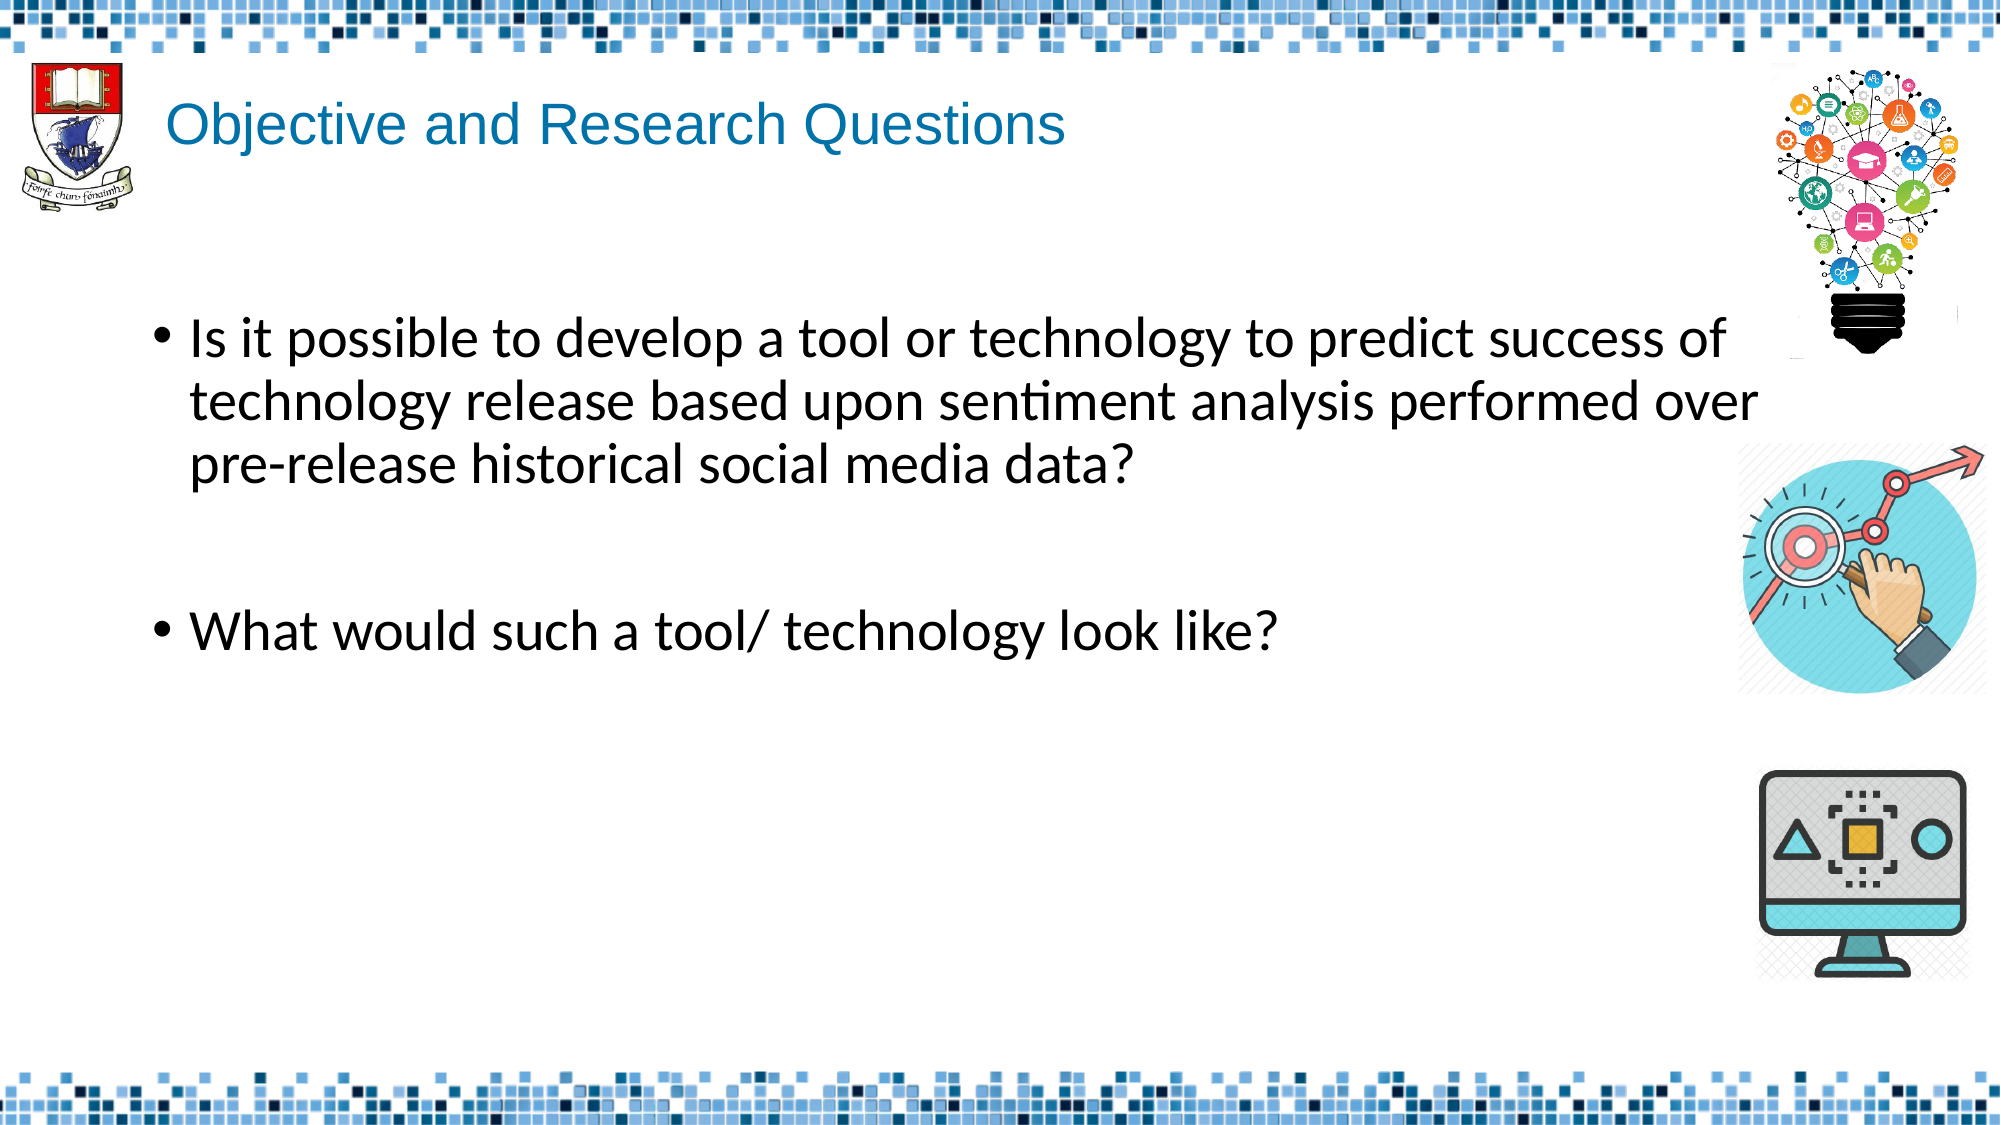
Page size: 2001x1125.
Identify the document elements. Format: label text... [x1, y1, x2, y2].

picture [1752, 763, 1973, 984]
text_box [0, 1071, 2000, 1125]
text_box Objective and Research Questions [149, 78, 1771, 186]
list Is it possible to develop a tool or technology to predict success of technology release based upon sentiment analysis performed over pre-release historical social media data? What would such a tool/ technology look like? [137, 299, 1863, 1014]
picture [1738, 443, 1987, 694]
picture [1771, 63, 1961, 359]
picture [14, 55, 138, 217]
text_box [0, 0, 2000, 53]
